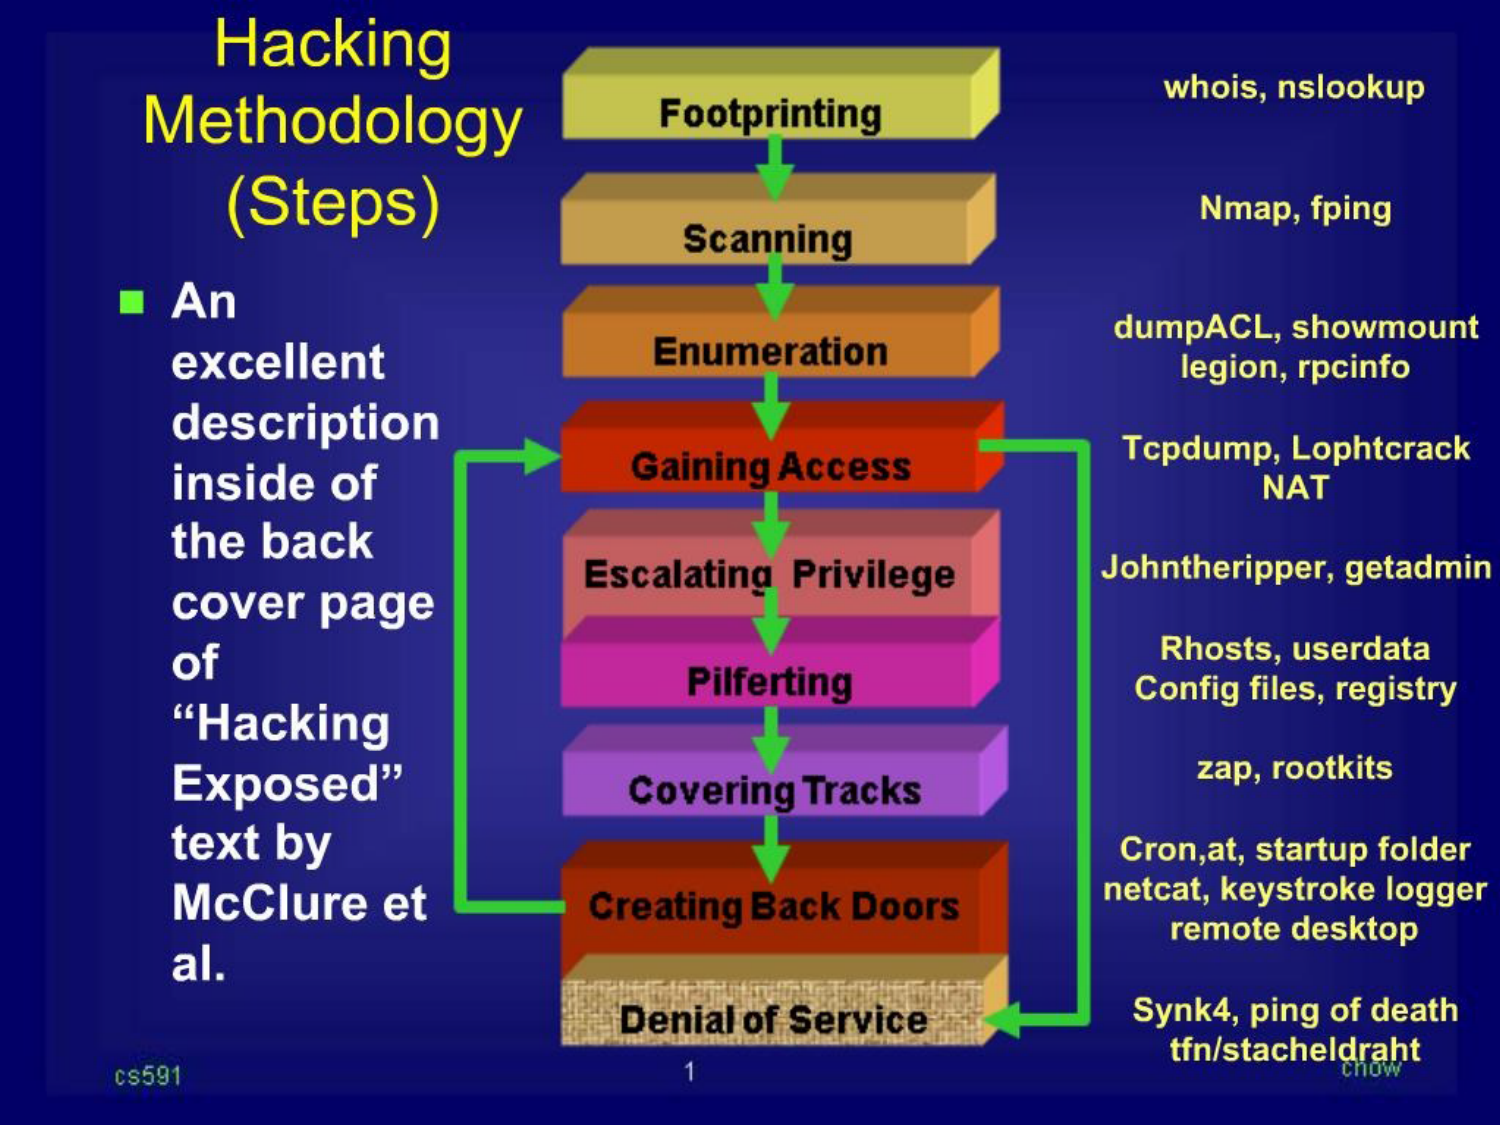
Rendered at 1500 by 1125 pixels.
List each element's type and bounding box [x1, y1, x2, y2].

text_box [0, 0, 1500, 1125]
